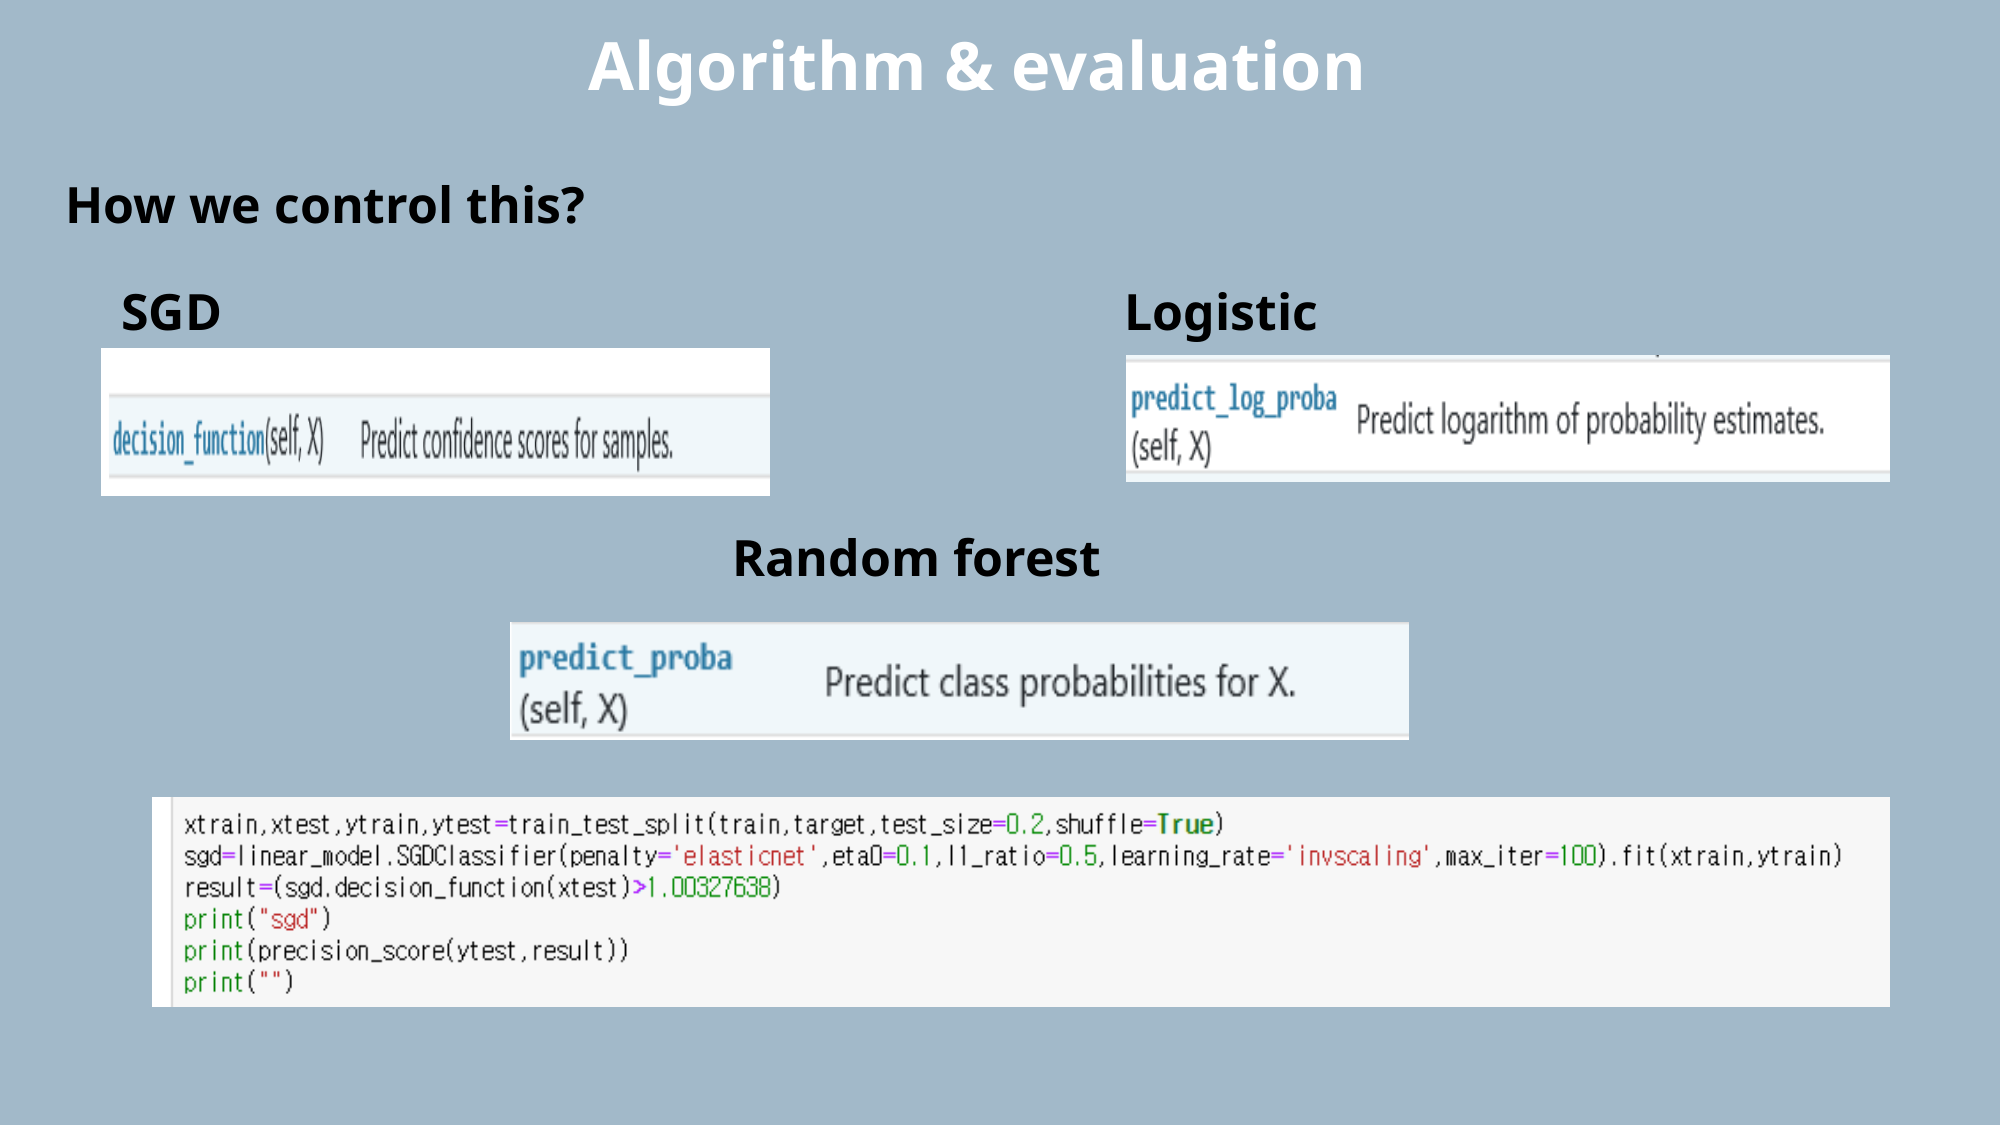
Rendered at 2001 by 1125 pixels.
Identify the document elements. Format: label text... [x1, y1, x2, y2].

text_box Logistic [935, 272, 1508, 348]
picture [152, 797, 1890, 1007]
picture [1126, 355, 1890, 482]
text_box SGD [0, 272, 459, 348]
text_box How we control this? [38, 166, 612, 242]
text_box Random forest [630, 519, 1204, 595]
picture [101, 348, 770, 496]
picture [510, 622, 1409, 740]
text_box Algorithm & evaluation [306, 16, 1648, 112]
